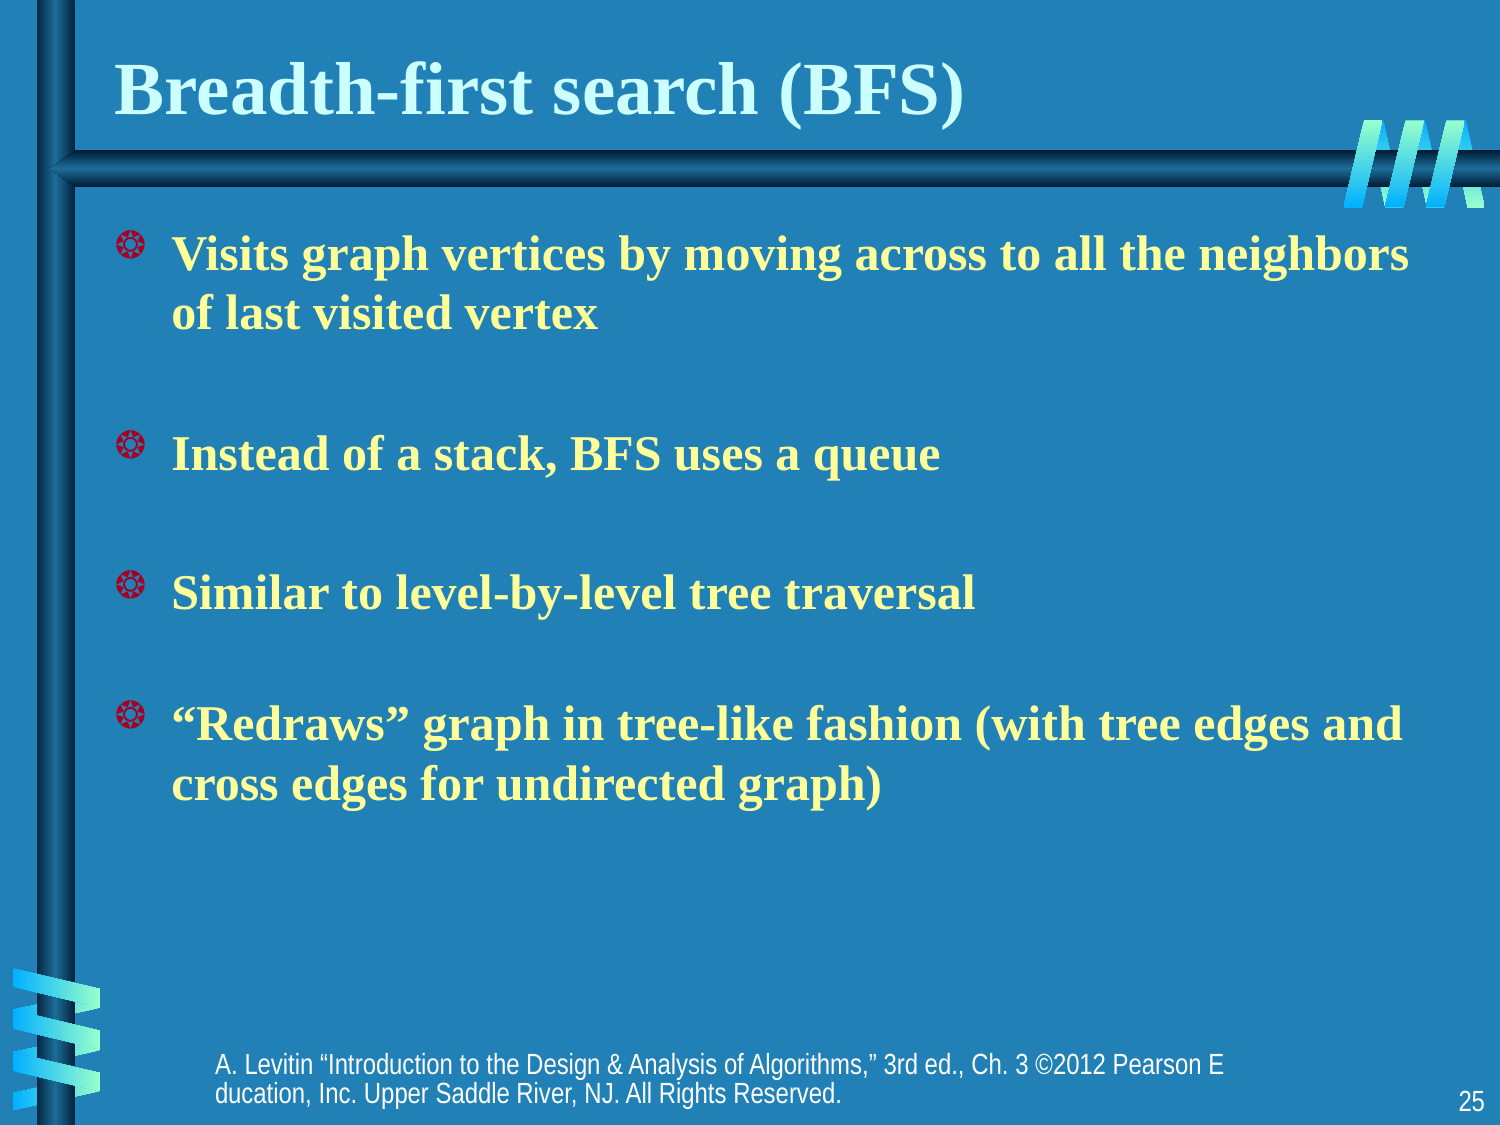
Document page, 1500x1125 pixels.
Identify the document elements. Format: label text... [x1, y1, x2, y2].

list Visits graph vertices by moving across to all the neighbors of last visited vertex Instead of a stack, BFS uses a queue Similar to level-by-level tree traversal “Redraws” graph in tree-like fashion (with tree edges and cross edges for undirected graph) [99, 212, 1463, 1018]
slide_number 25 [1187, 1074, 1500, 1125]
footer A. Levitin “Introduction to the Design & Analysis of Algorithms,” 3rd ed., Ch. 3 ©2012 Pearson Education, Inc. Upper Saddle River, NJ. All Rights Reserved. [200, 1037, 1250, 1088]
title Breadth-first search (BFS) [99, 24, 1475, 138]
